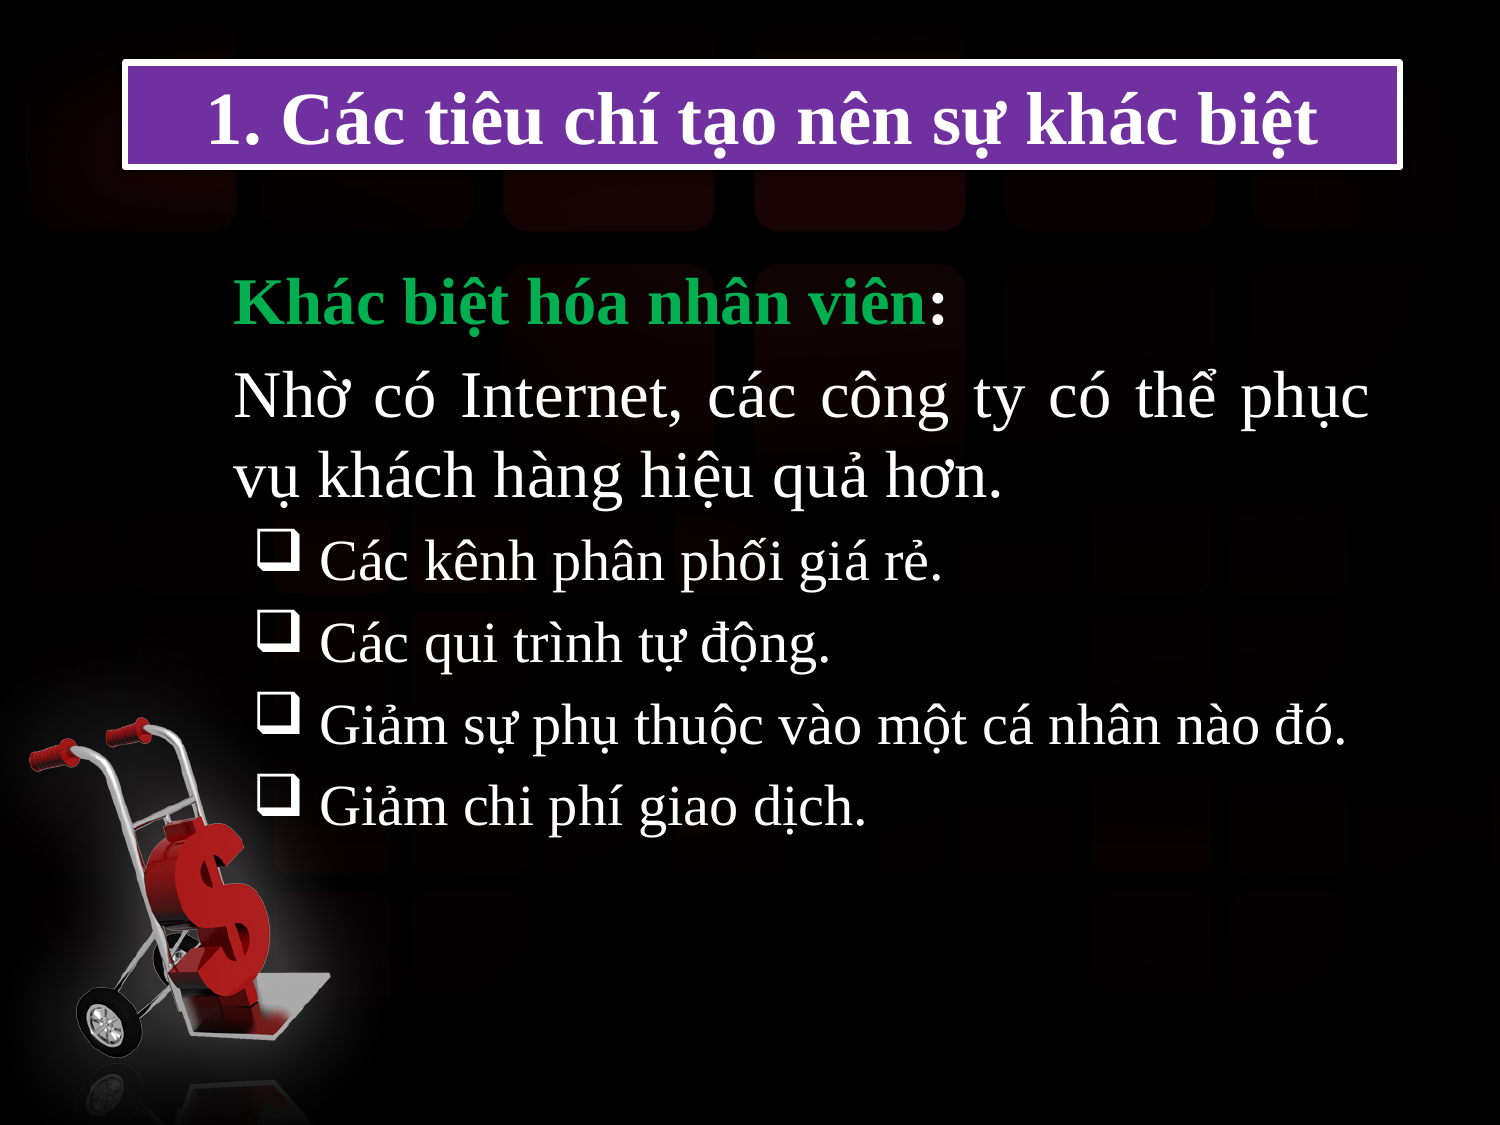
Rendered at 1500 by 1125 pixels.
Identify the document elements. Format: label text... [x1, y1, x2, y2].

text_box 1. Các tiêu chí tạo nên sự khác biệt [122, 59, 1403, 170]
picture [0, 0, 1500, 1125]
list Khác biệt hóa nhân viên: Nhờ có Internet, các công ty có thể phục vụ khách hàng hiệu quả hơn. Các kênh phân phối giá rẻ. Các qui trình tự động. Giảm sự phụ thuộc vào một cá nhân nào đó. Giảm chi phí giao dịch. [162, 249, 1388, 888]
